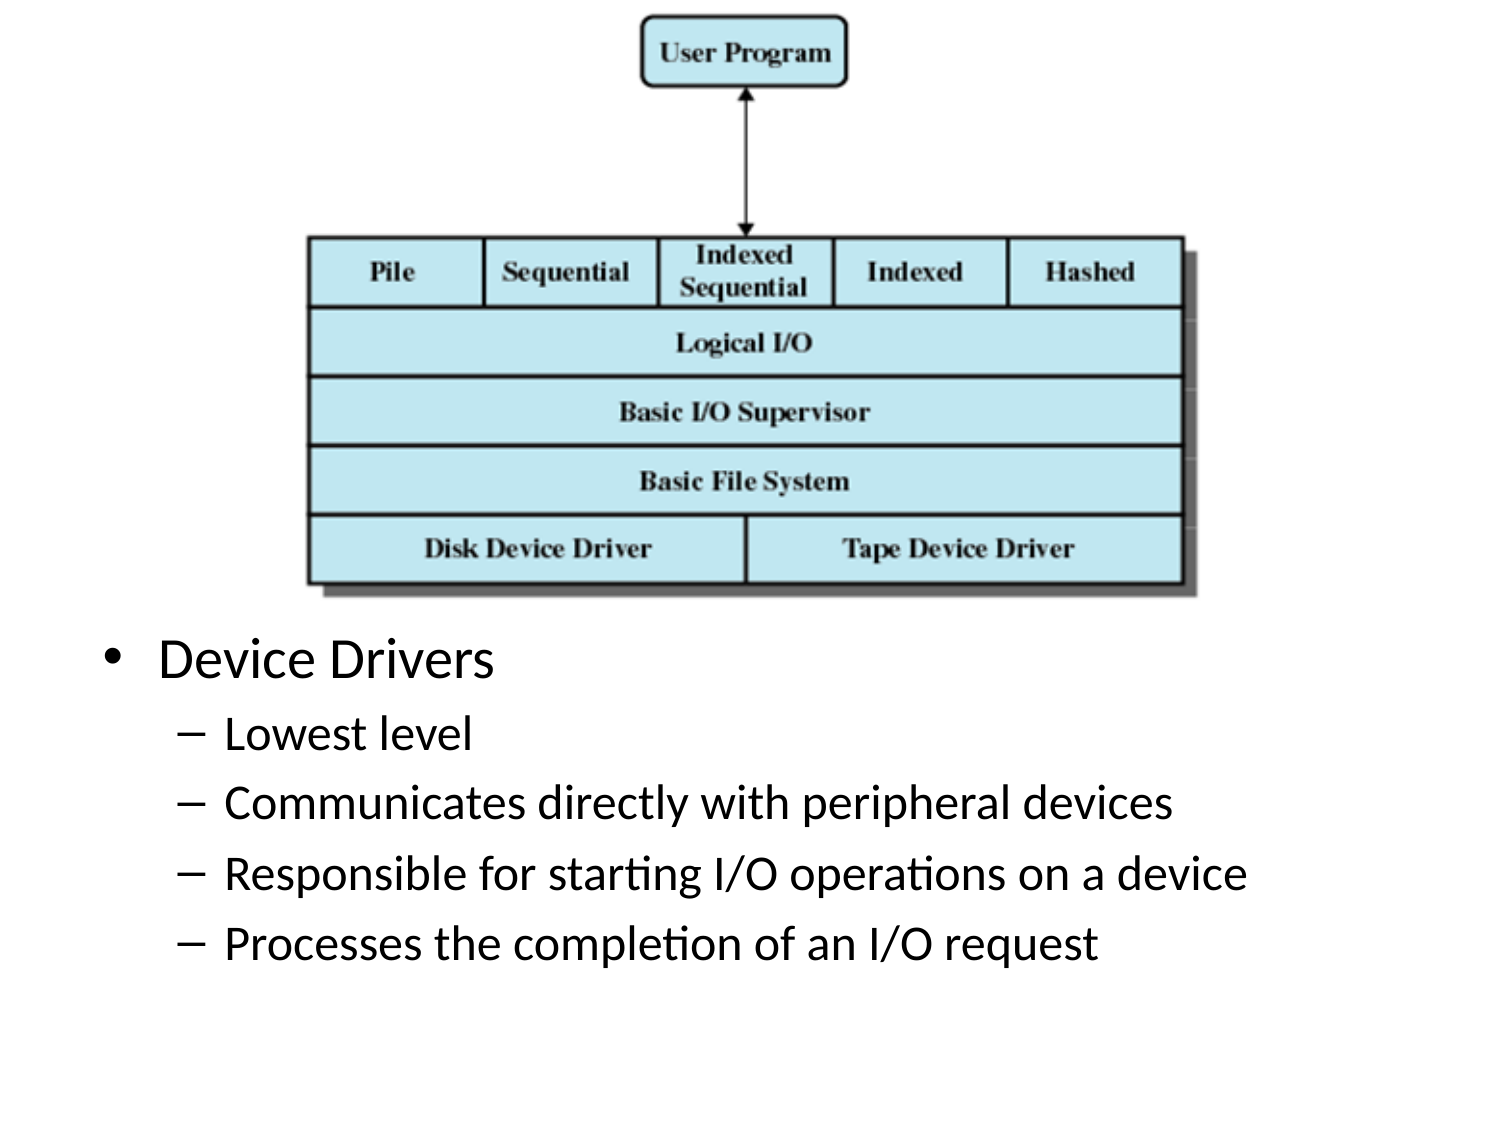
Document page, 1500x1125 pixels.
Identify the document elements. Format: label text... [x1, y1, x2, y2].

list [274, 0, 1226, 628]
list Device Drivers Lowest level Communicates directly with peripheral devices Responsible for starting I/O operations on a device Processes the completion of an I/O request [87, 612, 1425, 1088]
